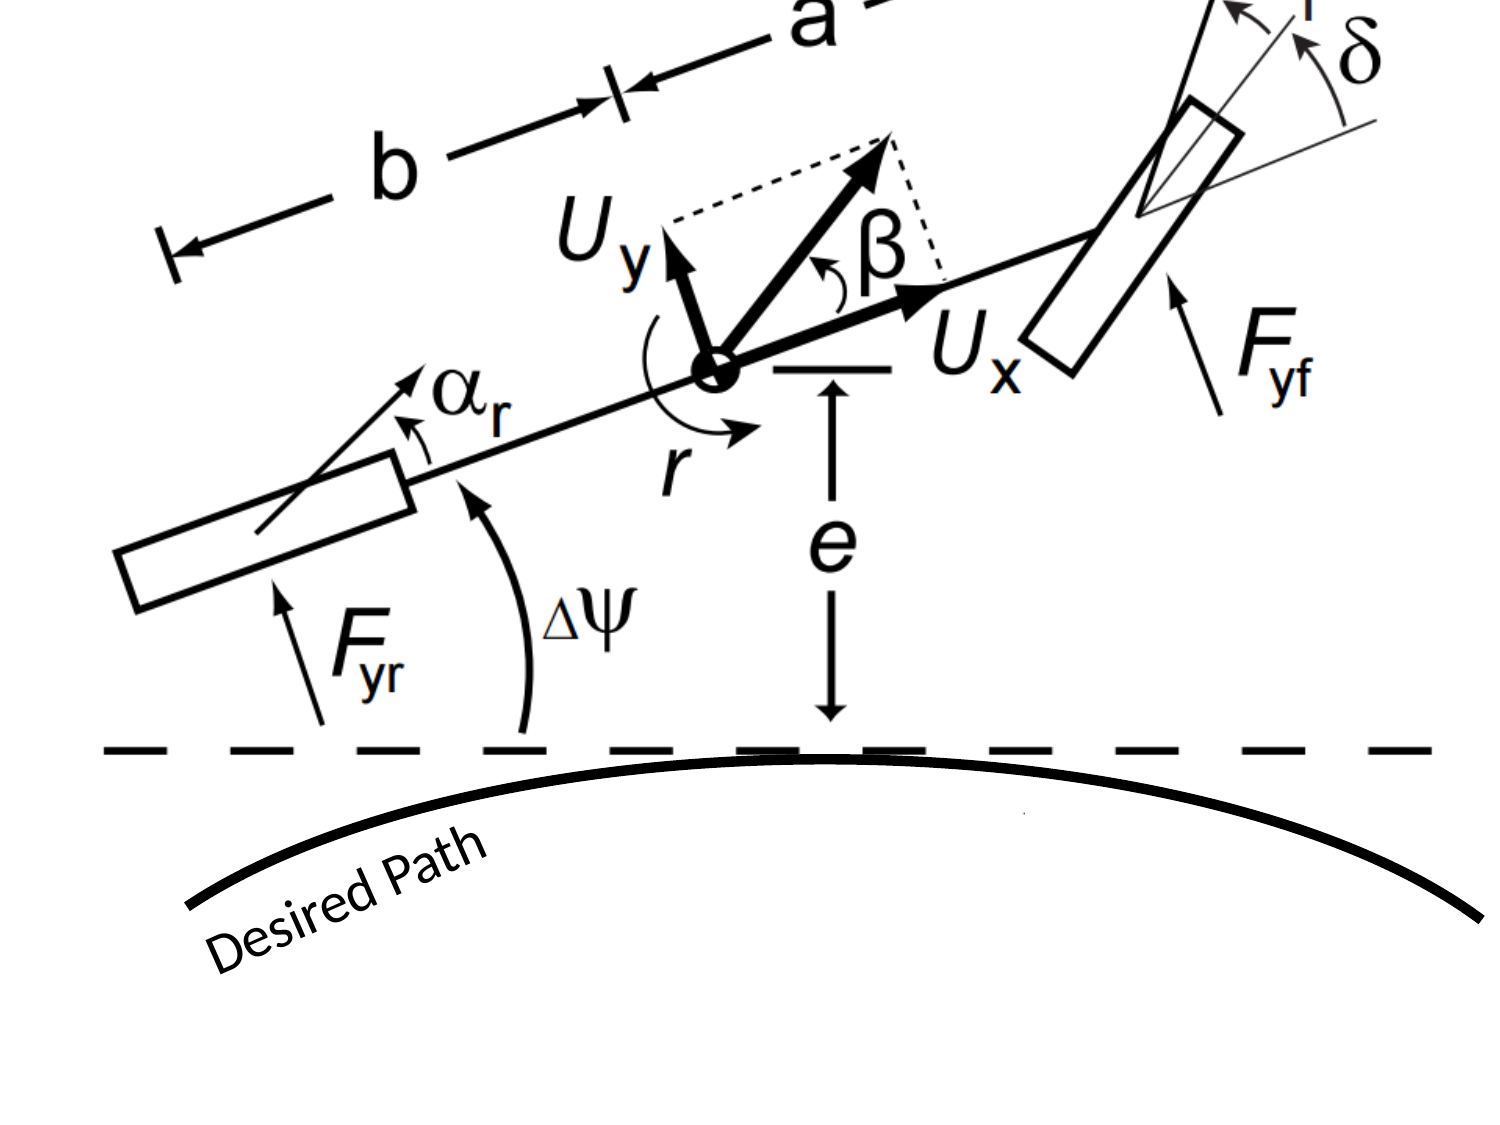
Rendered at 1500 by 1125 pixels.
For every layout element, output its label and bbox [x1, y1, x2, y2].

text_box [74, 0, 1500, 1125]
